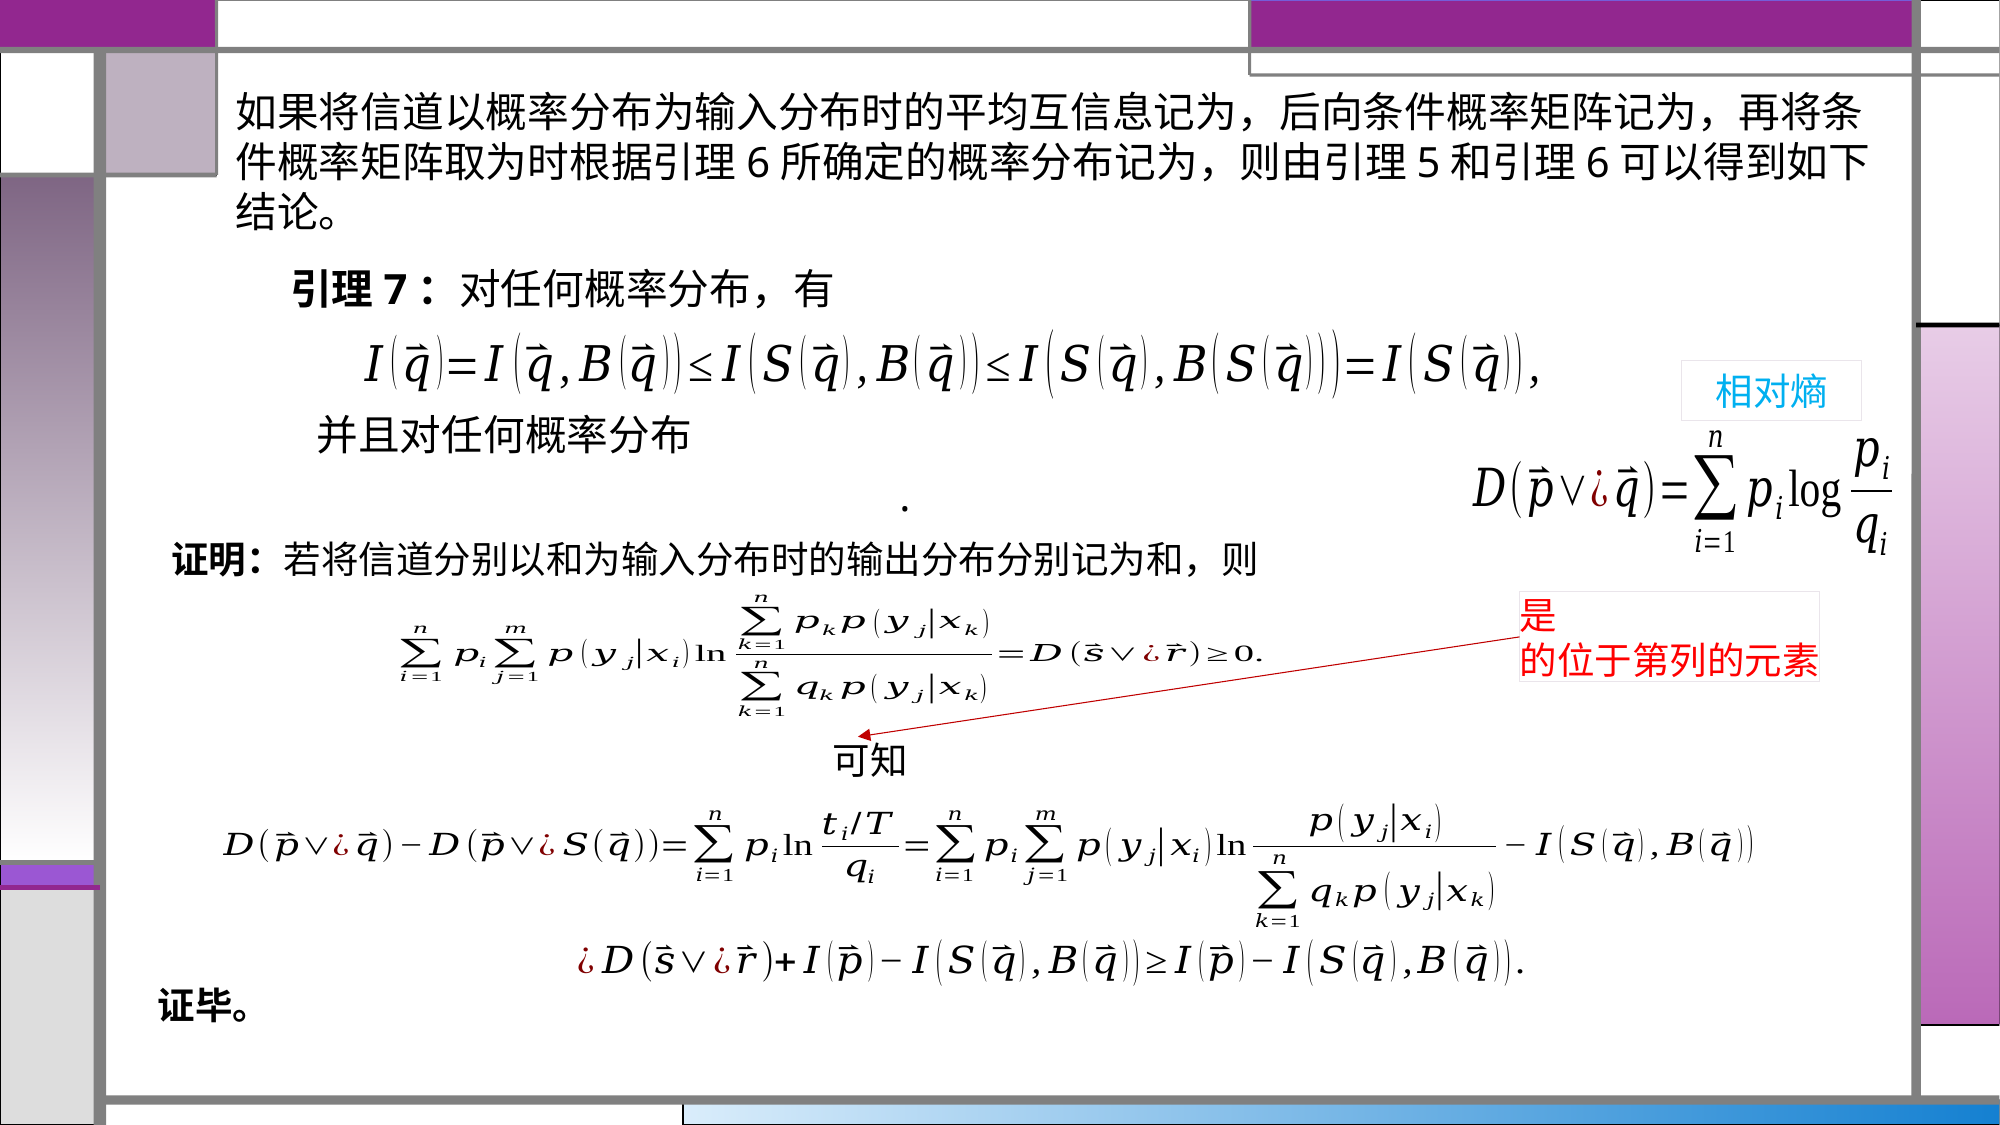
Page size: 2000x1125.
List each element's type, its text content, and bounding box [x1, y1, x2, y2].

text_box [857, 636, 1453, 737]
text_box 相对熵 [1681, 360, 1862, 421]
text_box 证毕。 [142, 974, 274, 1035]
